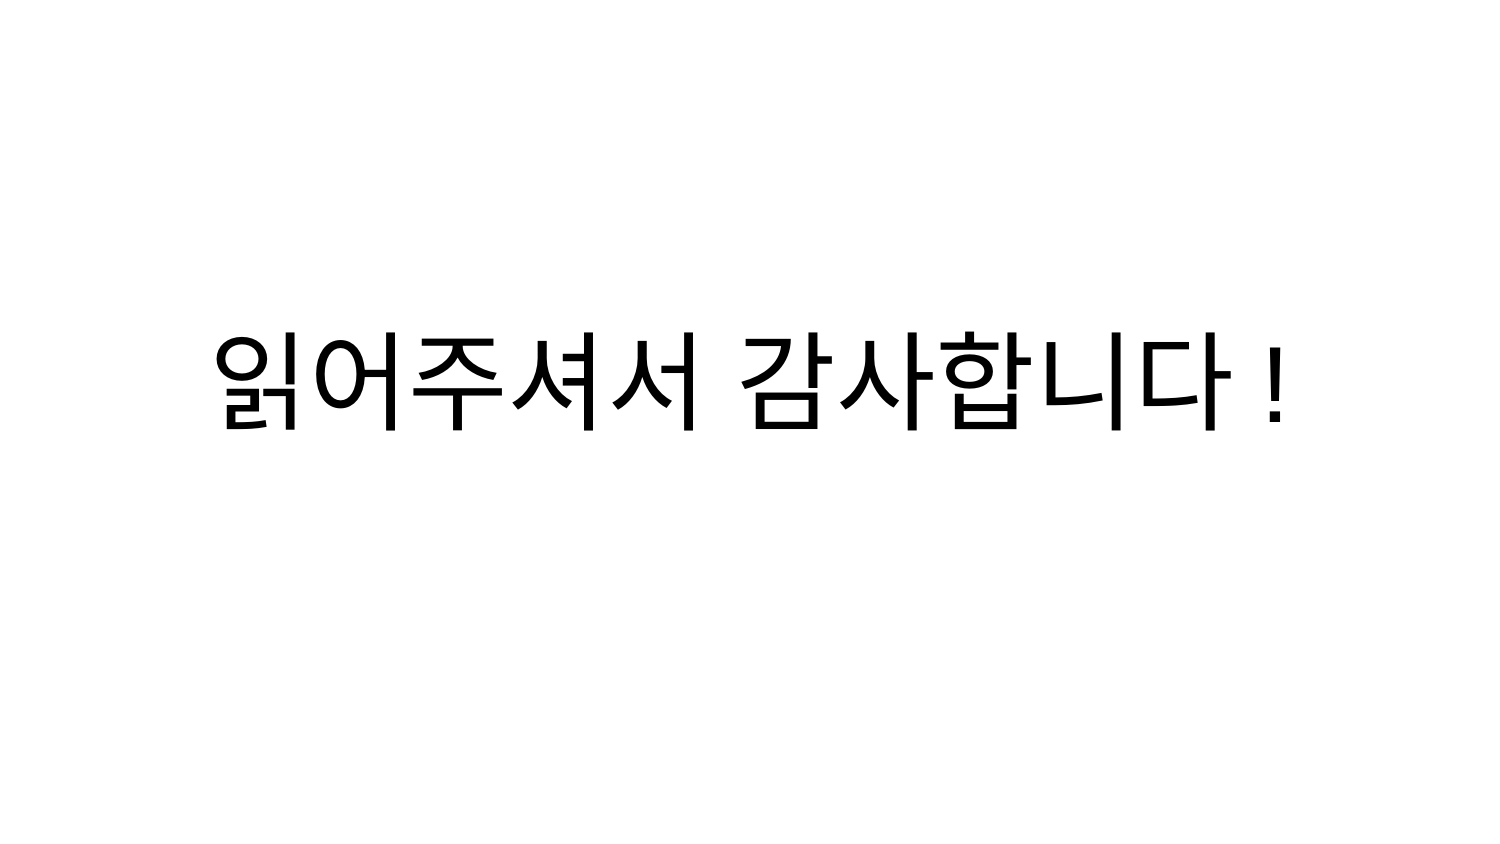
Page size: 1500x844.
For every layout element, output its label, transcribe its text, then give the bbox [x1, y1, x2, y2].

title 읽어주셔서 감사합니다! [51, 122, 1449, 459]
